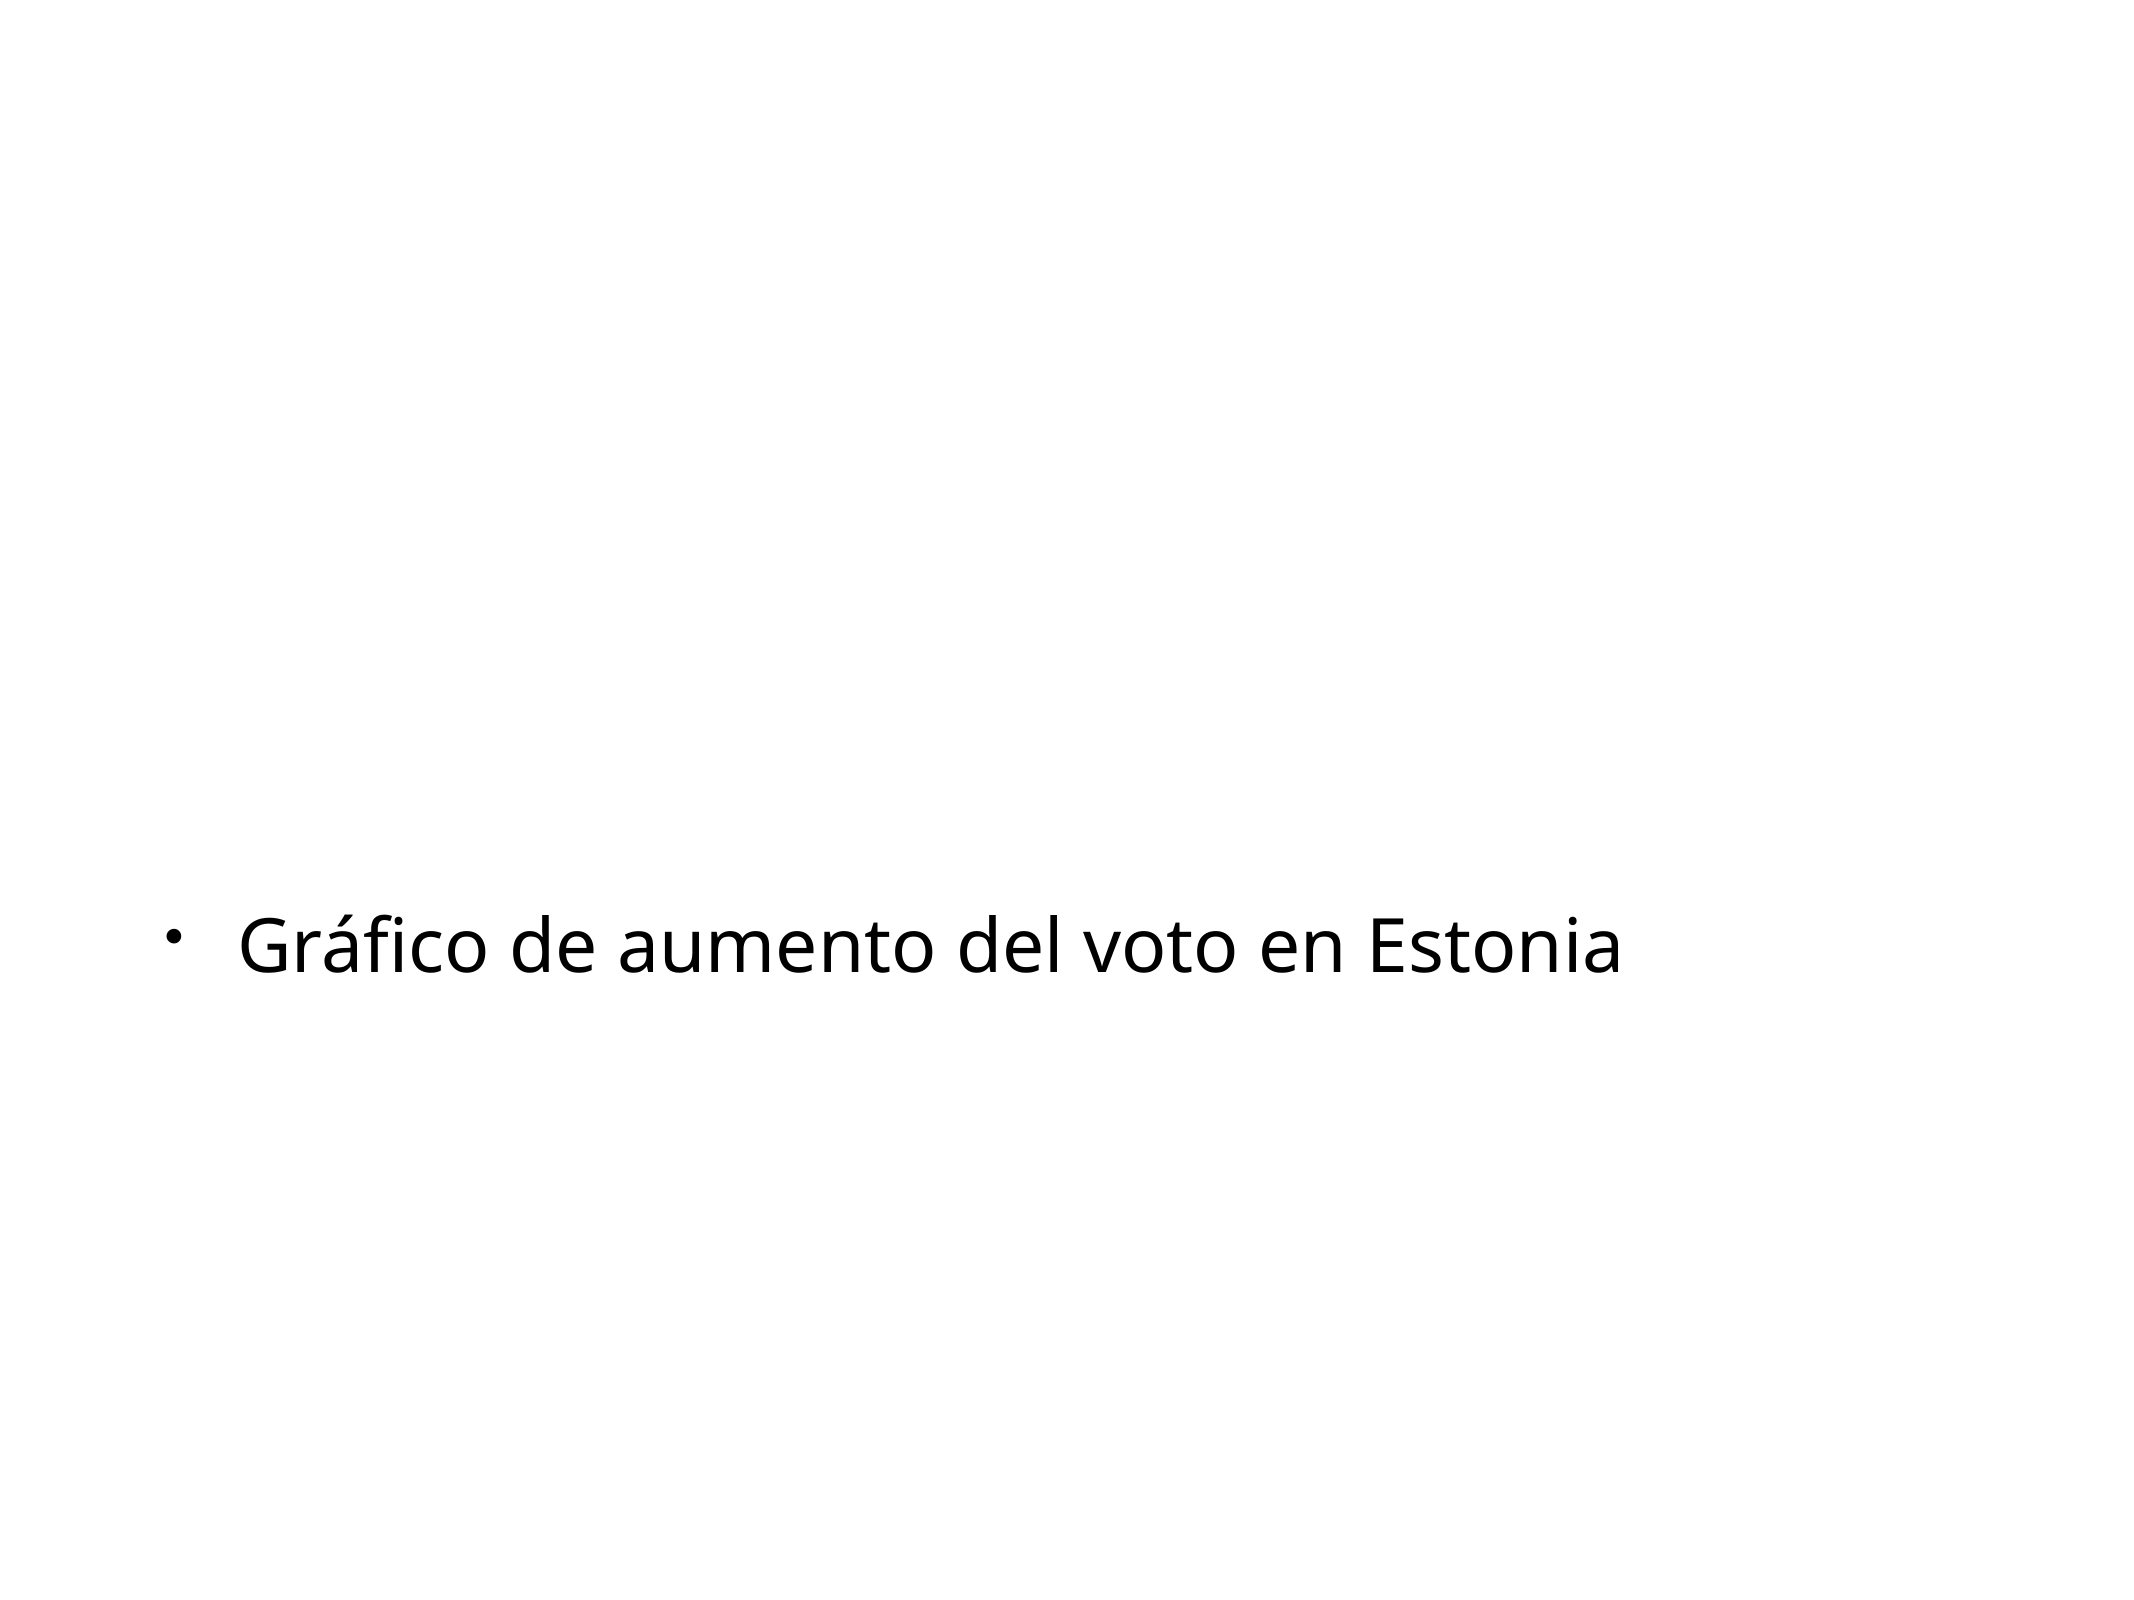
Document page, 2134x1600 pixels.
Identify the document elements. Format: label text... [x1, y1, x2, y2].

list Gráfico de aumento del voto en Estonia [155, 426, 1978, 1459]
